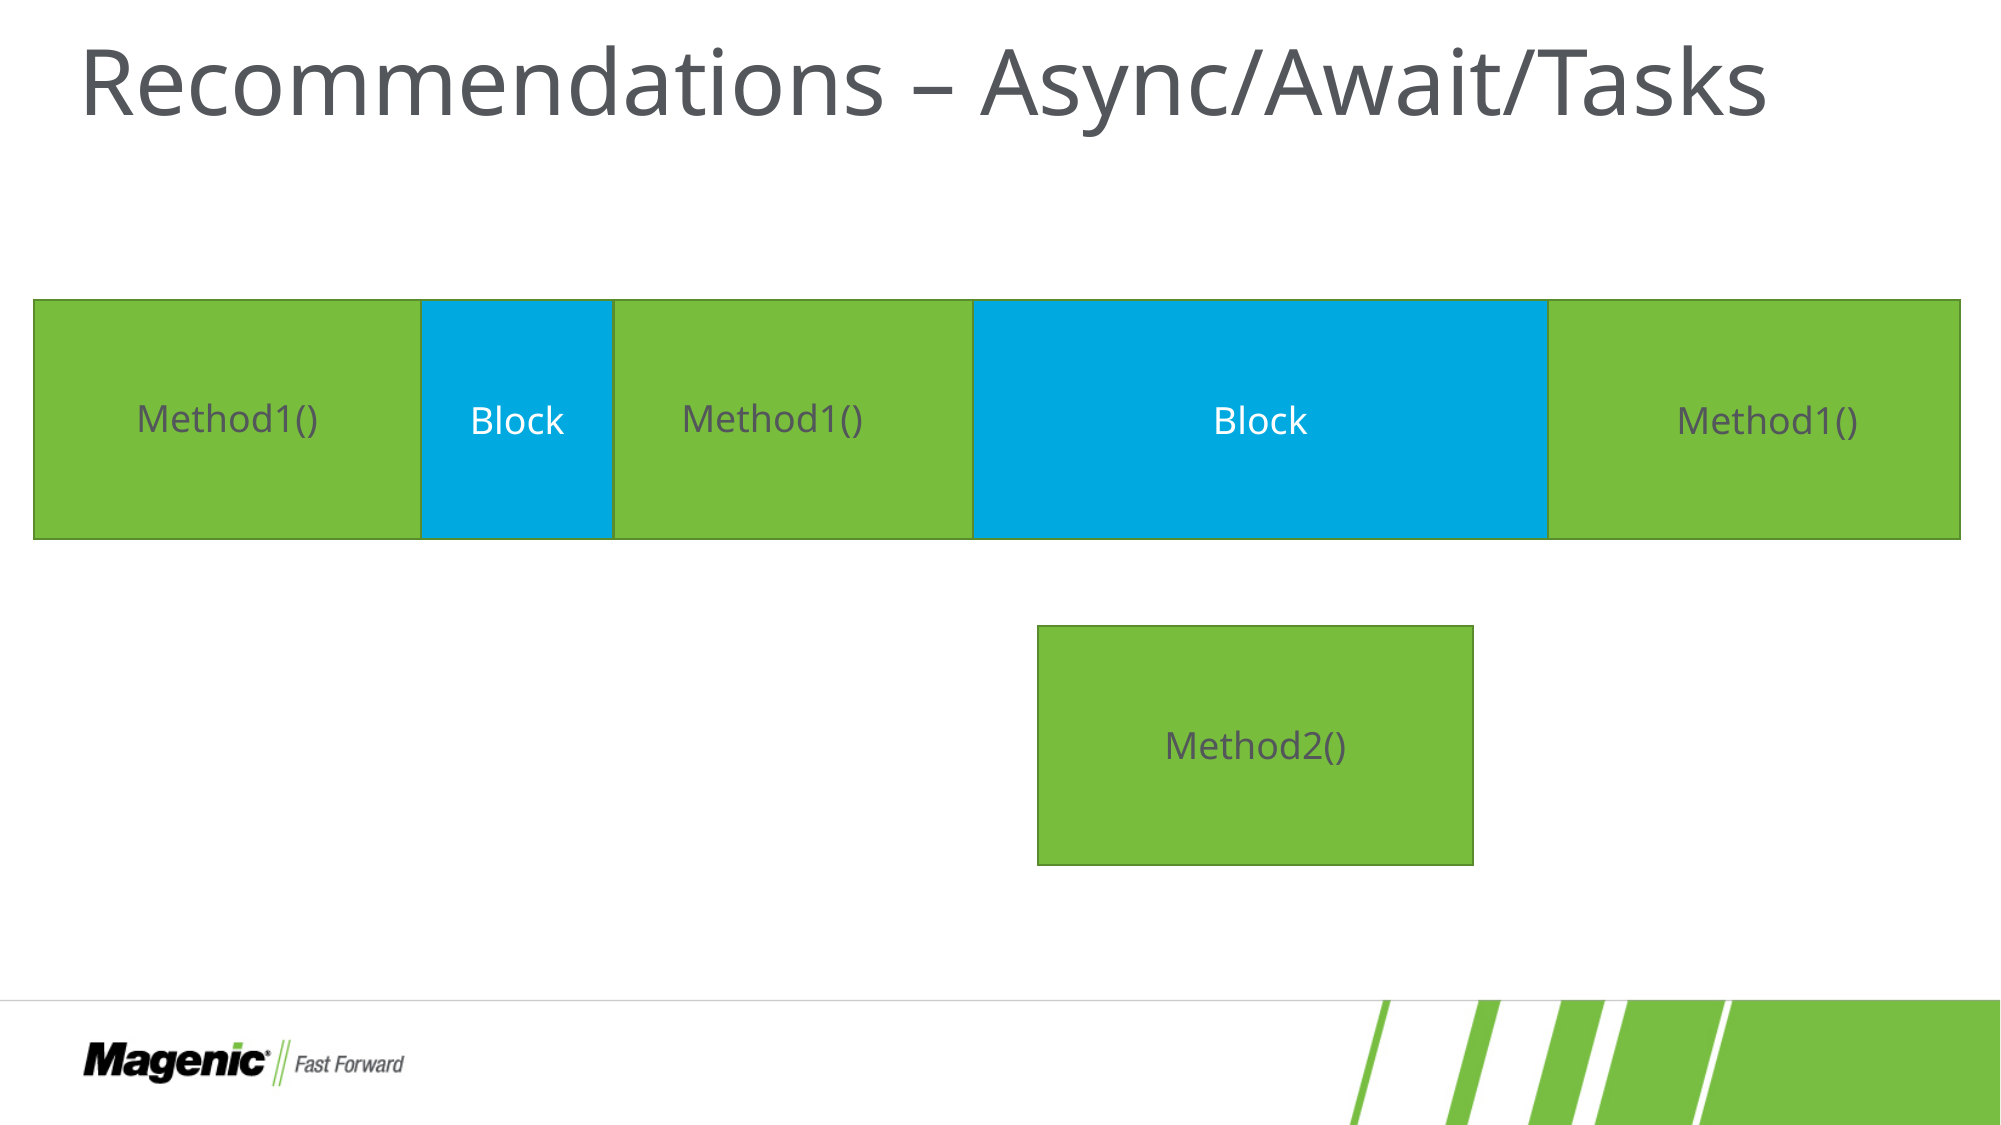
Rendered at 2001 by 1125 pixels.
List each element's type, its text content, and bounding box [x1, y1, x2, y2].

text_box [1037, 625, 1474, 866]
title Recommendations – Async/Await/Tasks [63, 41, 1938, 131]
text_box Method1() [121, 387, 333, 448]
text_box Method1() [1661, 389, 1873, 450]
text_box Method1() [666, 387, 878, 448]
text_box [1549, 299, 1961, 540]
text_box Block [420, 299, 615, 540]
text_box [33, 299, 420, 540]
picture [0, 0, 2001, 1125]
text_box Method2() [1149, 715, 1361, 775]
text_box [615, 299, 972, 540]
text_box Block [972, 299, 1549, 540]
